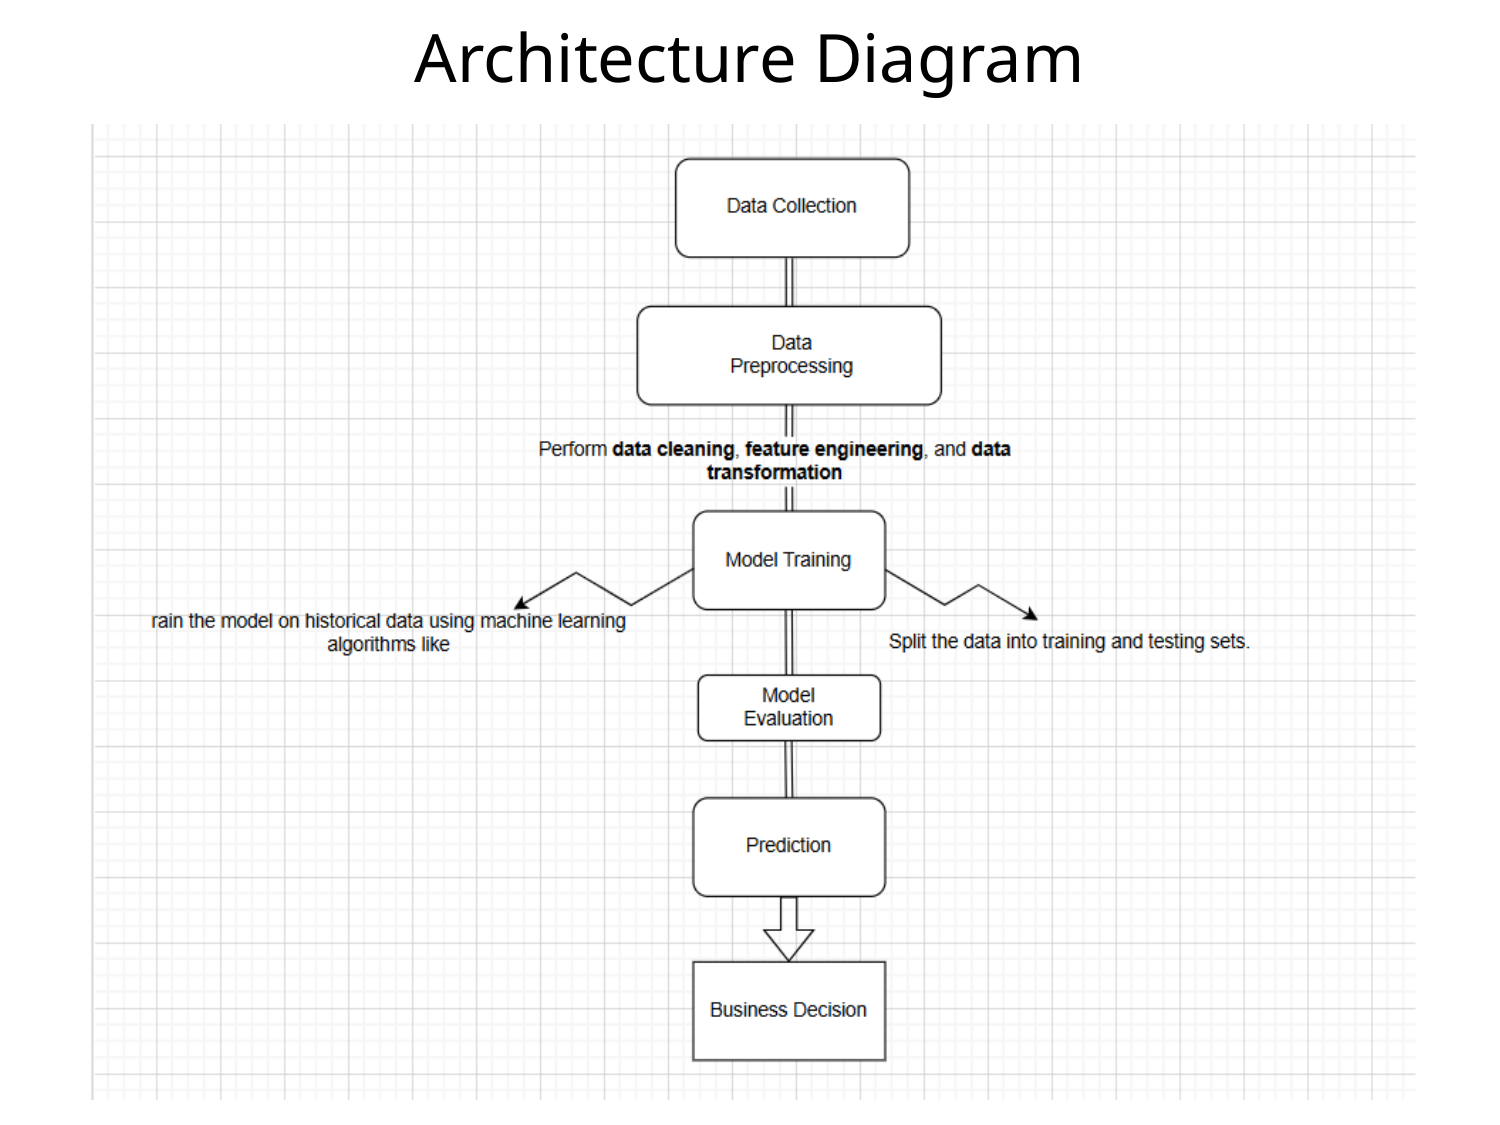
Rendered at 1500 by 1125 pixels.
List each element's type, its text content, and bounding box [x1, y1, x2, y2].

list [91, 124, 1417, 1101]
title Architecture Diagram [75, 0, 1425, 150]
